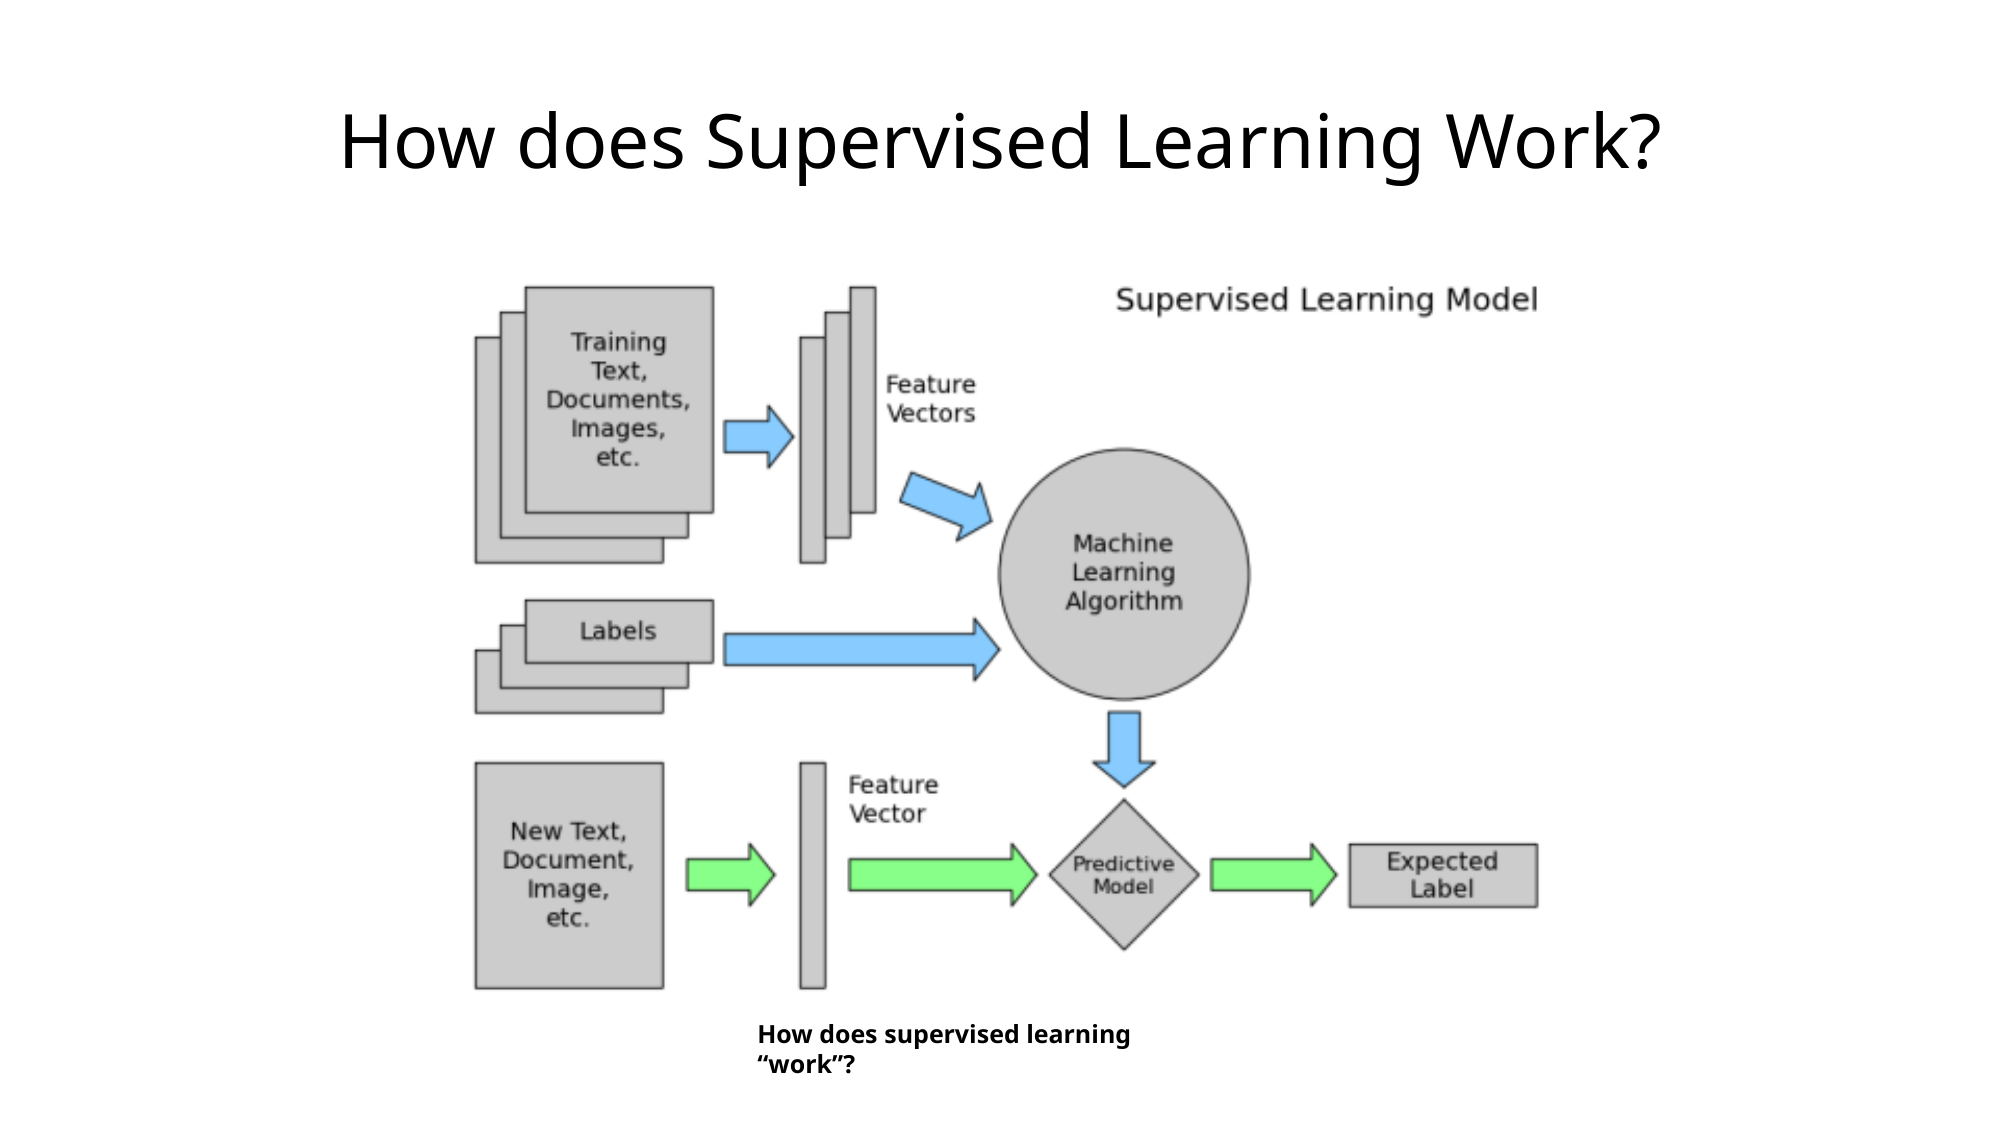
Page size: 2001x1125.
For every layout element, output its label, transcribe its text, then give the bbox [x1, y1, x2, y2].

text_box How does supervised learning “work”? [742, 1022, 1197, 1099]
picture [437, 262, 1562, 1013]
title How does Supervised Learning Work? [99, 45, 1900, 233]
